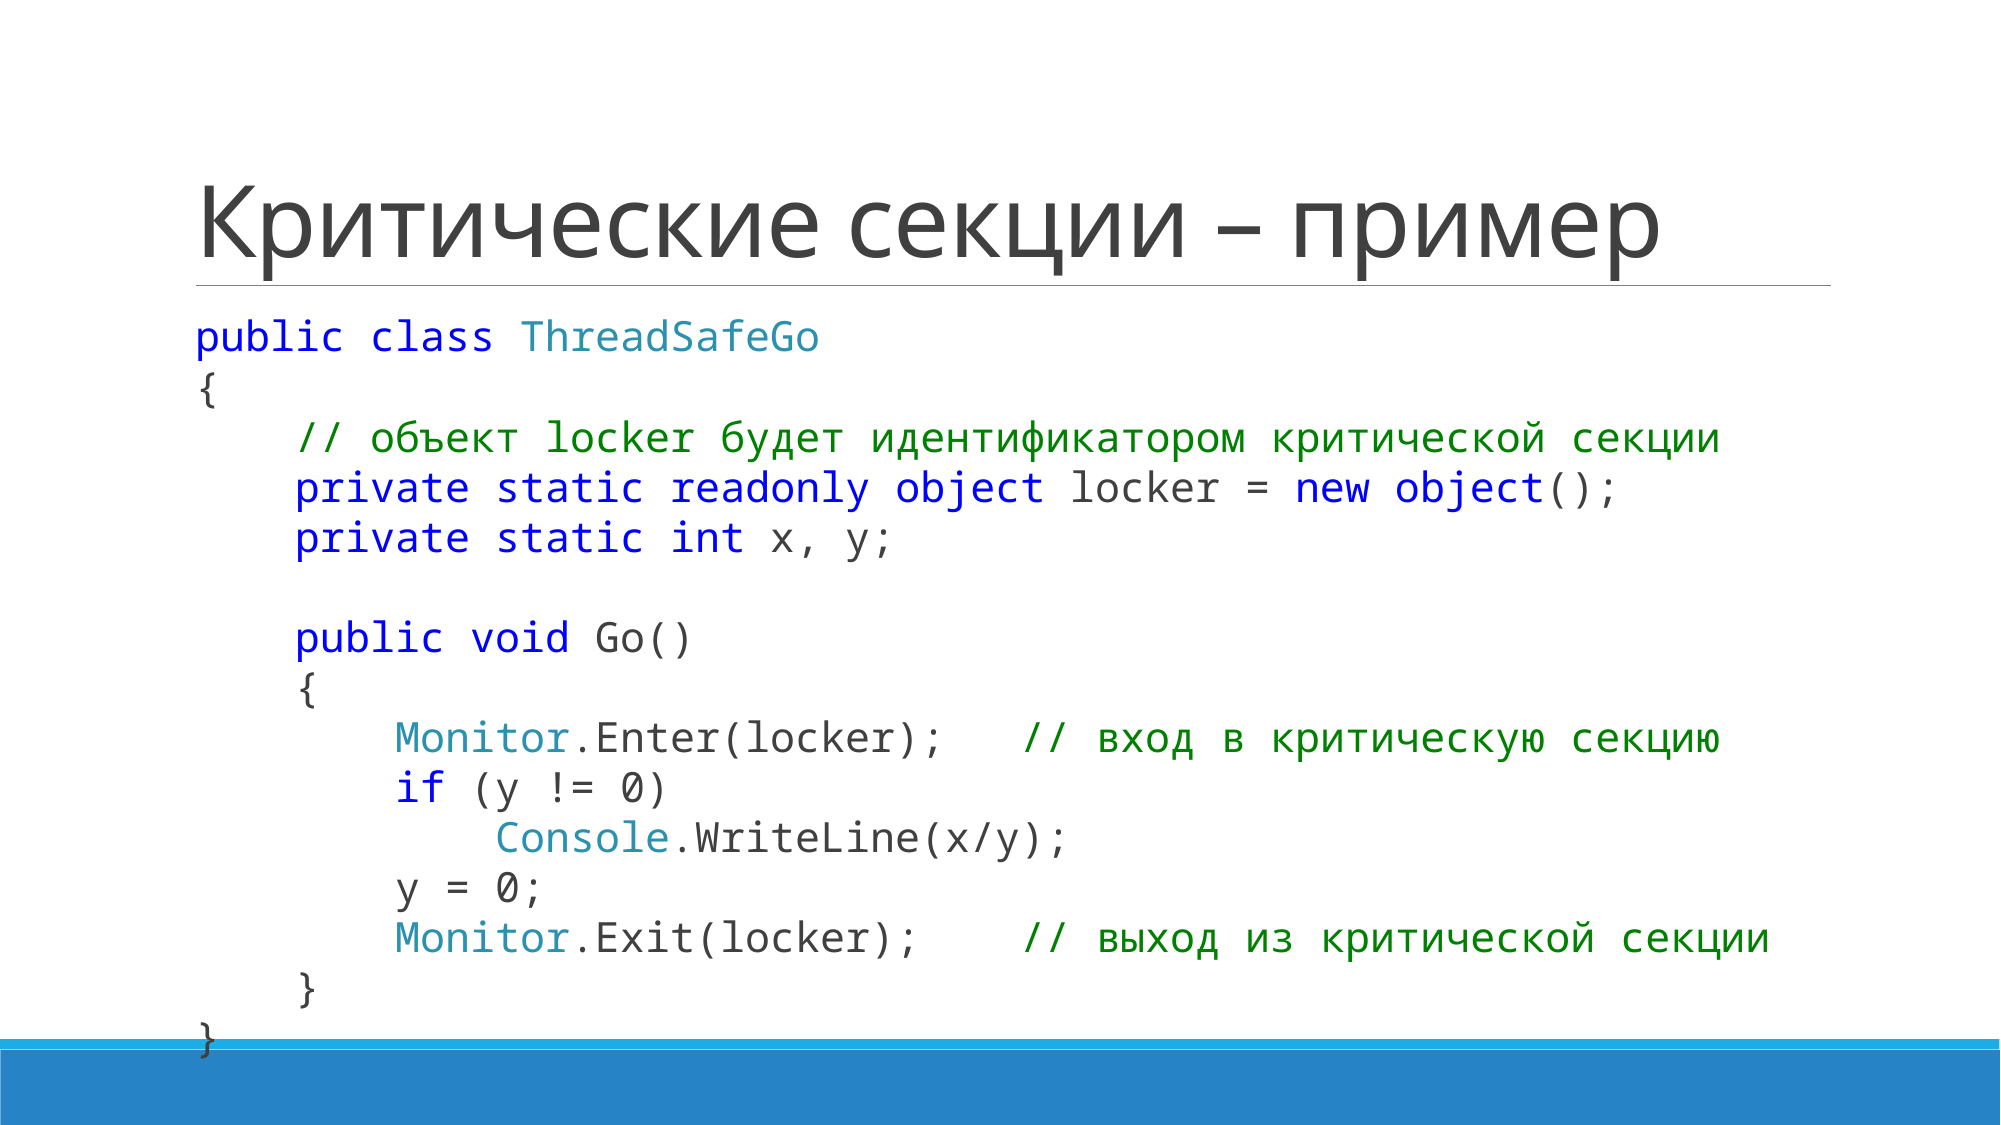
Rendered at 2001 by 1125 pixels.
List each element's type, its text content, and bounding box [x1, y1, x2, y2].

list public class ThreadSafeGo { // объект locker будет идентификатором критической секции private static readonly object locker = new object(); private static int x, y; public void Go() { Monitor.Enter(locker); // вход в критическую секцию if (y != 0) Console.WriteLine(x/y); y = 0; Monitor.Exit(locker); // выход из критической секции } } [180, 302, 1830, 1013]
title Критические секции – пример [180, 47, 1830, 285]
